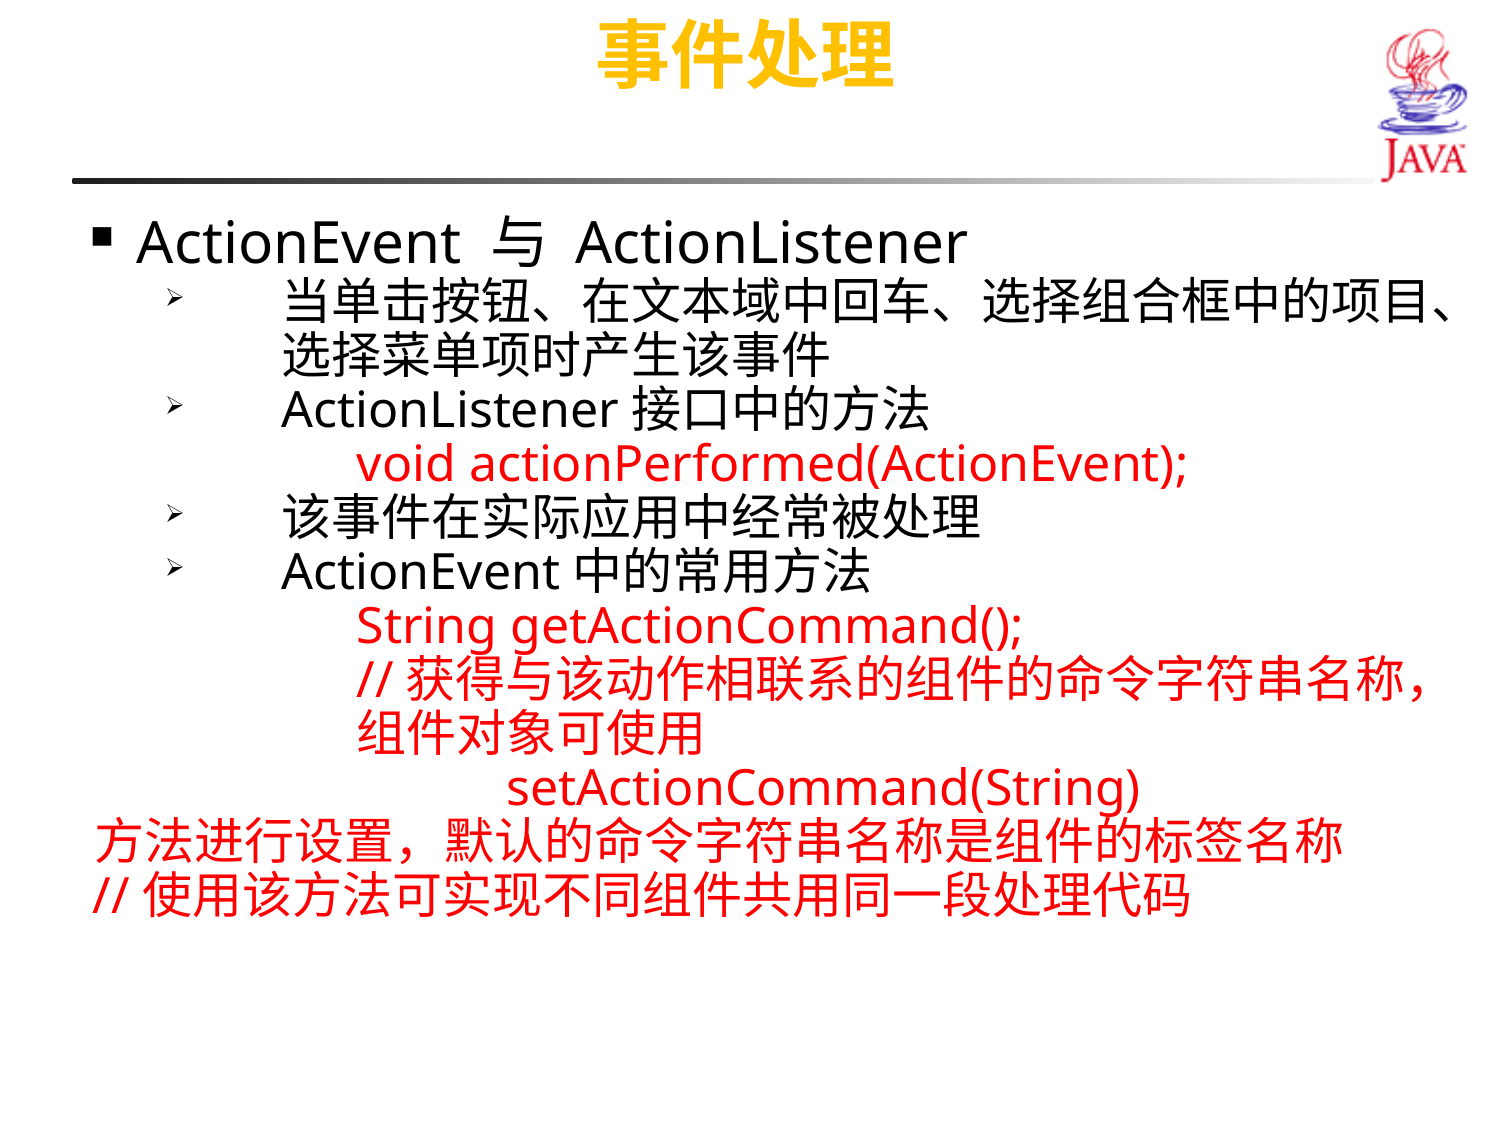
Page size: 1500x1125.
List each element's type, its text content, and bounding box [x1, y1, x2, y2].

text_box 事件处理 [70, 0, 1421, 106]
picture [1374, 24, 1473, 190]
list ActionEvent 与 ActionListener 当单击按钮、在文本域中回车、选择组合框中的项目、选择菜单项时产生该事件 ActionListener接口中的方法 void actionPerformed(ActionEvent); 该事件在实际应用中经常被处理 ActionEvent中的常用方法 String getActionCommand(); //获得与该动作相联系的组件的命令字符串名称，组件对象可使用 setActionCommand(String) 方法进行设置，默认的命令字符串名称是组件的标签名称 //使用该方法可实现不同组件共用同一段处理代码 [0, 205, 1473, 1120]
